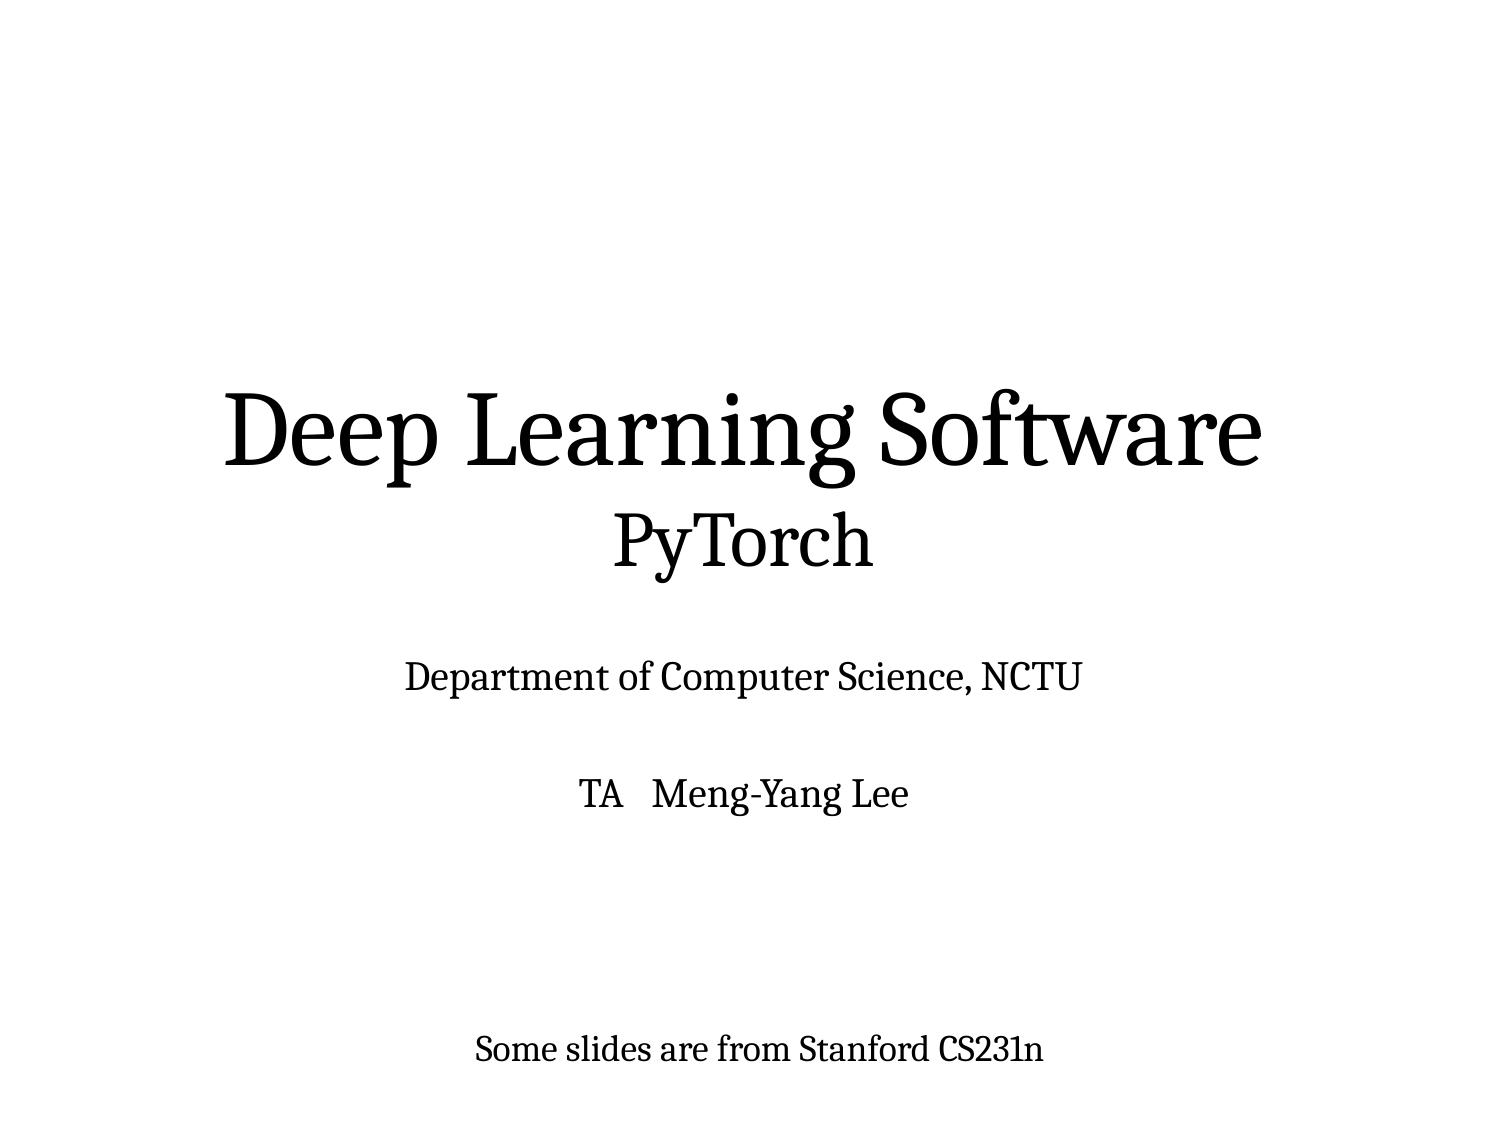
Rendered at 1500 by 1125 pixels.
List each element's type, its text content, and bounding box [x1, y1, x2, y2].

text_box Some slides are from Stanford CS231n [461, 1016, 1061, 1076]
subtitle Department of Computer Science, NCTU TA Meng-Yang Lee [106, 641, 1382, 929]
title Deep Learning Software PyTorch [106, 349, 1382, 591]
